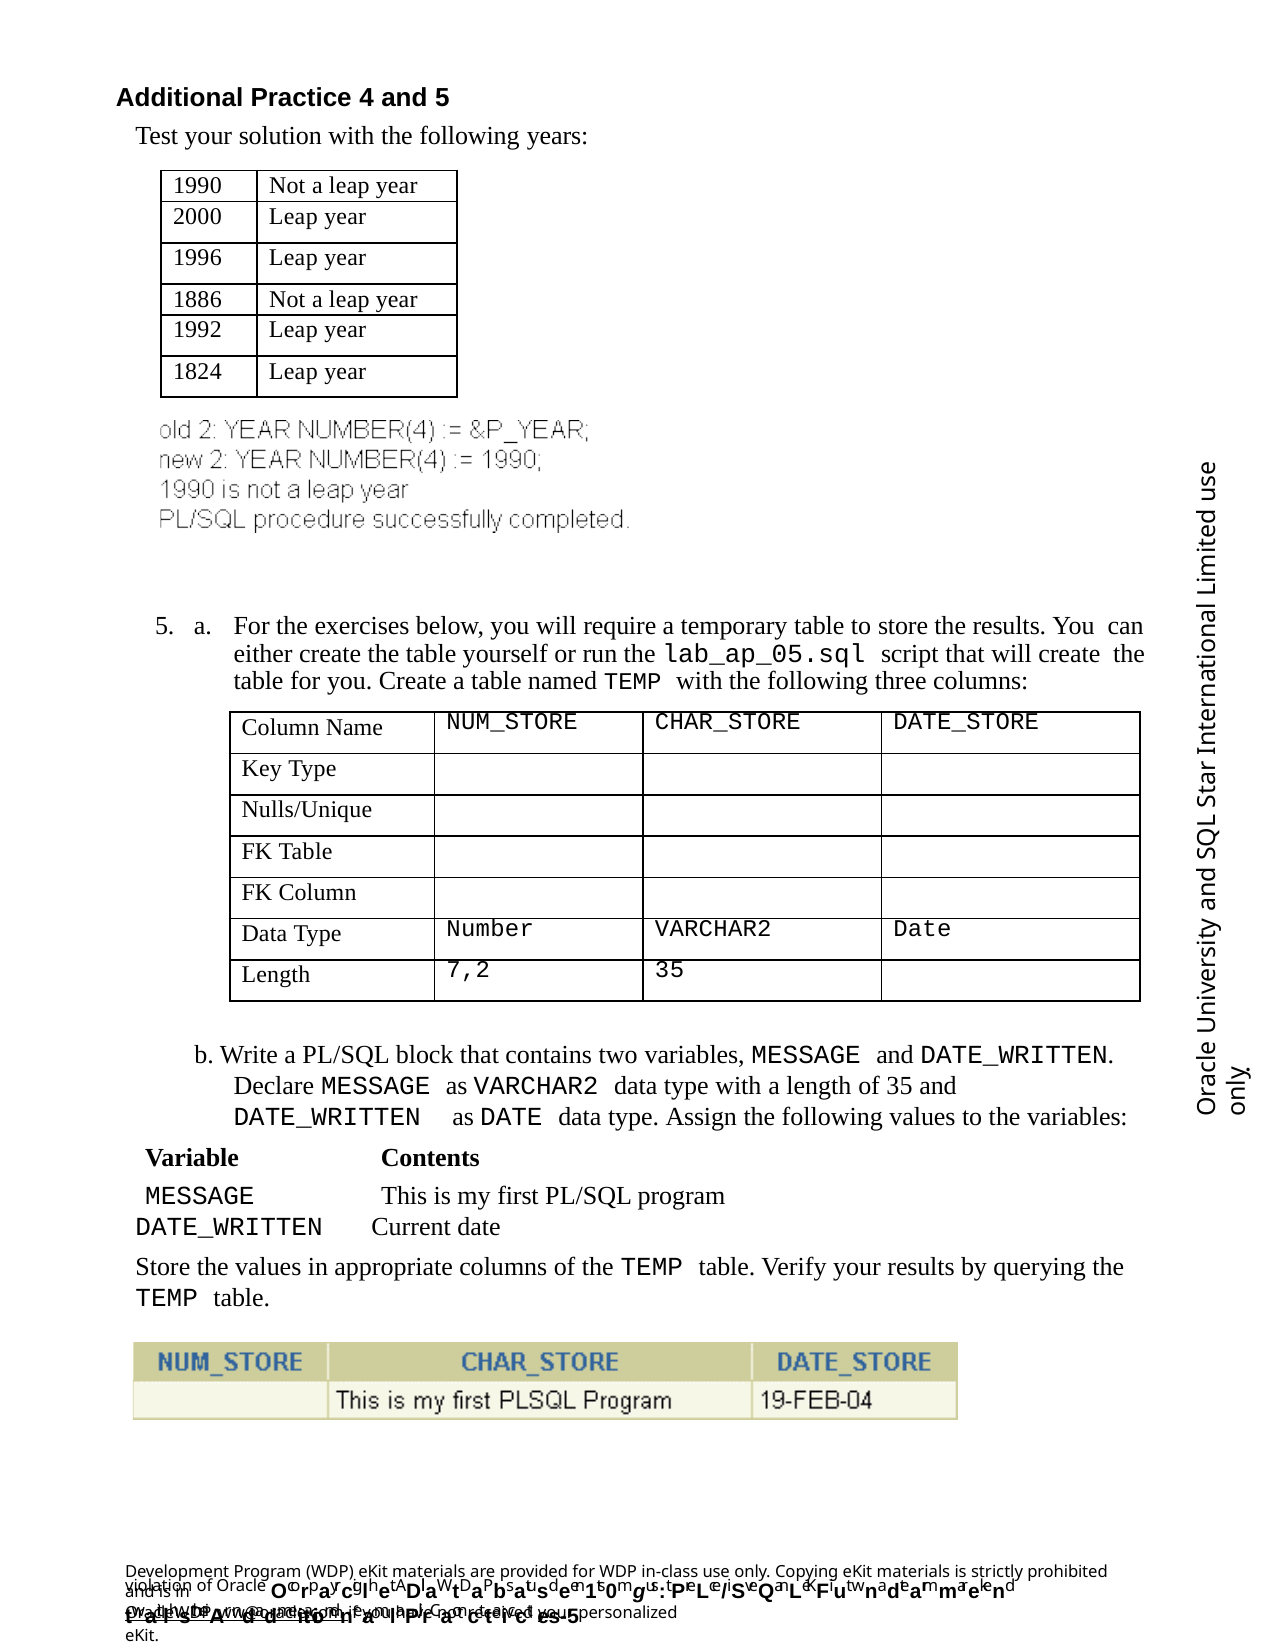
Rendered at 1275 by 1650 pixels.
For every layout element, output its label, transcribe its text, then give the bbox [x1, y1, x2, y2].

table_cell Leap year [258, 244, 456, 283]
text_box [160, 420, 629, 533]
table_header CHAR_STORE [644, 713, 881, 753]
table_cell [882, 754, 1139, 794]
table_cell [644, 878, 881, 918]
table_cell [435, 837, 642, 877]
table_cell Data Type [231, 919, 434, 959]
table_cell Leap year [258, 202, 456, 242]
table_cell [435, 878, 642, 918]
table_cell FK Table [231, 837, 434, 877]
footer Development Program (WDP) eKit materials are provided for WDP in-class use only. Copying eKit materials is strictly prohibited and is in [122, 1557, 1135, 1650]
table_cell 1996 [162, 244, 256, 283]
table_cell [882, 796, 1139, 835]
table_cell Leap year [258, 316, 456, 355]
table_cell 1824 [162, 357, 256, 396]
table_cell [644, 837, 881, 877]
text_box [132, 1342, 958, 1420]
table_cell [435, 754, 642, 794]
table_cell Leap year [258, 357, 456, 396]
table_cell 7,2 [435, 961, 642, 1000]
table_cell VARCHAR2 [644, 919, 881, 959]
text_box Store the values in appropriate columns of the TEMP table. Verify your results by querying the TEMP table. [133, 1246, 1134, 1312]
table_cell Date [882, 919, 1139, 959]
table_cell [882, 837, 1139, 877]
table_cell 35 [644, 961, 881, 1000]
table_cell Length [231, 961, 434, 1000]
text_box violation of Oracle Ocorpayrciglhet. ADll aWtDaPbsatusdeen1ts0mgus:t PreLce/iSveQanLeKFiut wnadtearmmarekend twaitlhstheiAr ndadmeitaiondneamlaPil. rCaoncttaicct es-5 [122, 1577, 1046, 1628]
table_cell Not a leap year [258, 285, 456, 314]
text_box Contents This is my first PL/SQL program Current date [369, 1132, 733, 1241]
table_header 1990 [162, 171, 256, 201]
table_cell [882, 961, 1139, 1000]
table_header Column Name [231, 713, 434, 753]
table_header Not a leap year [258, 171, 456, 201]
table_header DATE_STORE [882, 713, 1139, 753]
table_cell 1886 [162, 285, 256, 314]
table_cell [882, 878, 1139, 918]
text_box Oracle University and SQL Star International Limited use onlyฺ [1189, 428, 1228, 1119]
table_cell [644, 754, 881, 794]
table_cell FK Column [231, 878, 434, 918]
text_box b. Write a PL/SQL block that contains two variables, MESSAGE and DATE_WRITTEN. Declare MESSAGE as VARCHAR2 data type with a length of 35 and DATE_WRITTEN as DATE data type. Assign the following values to the variables: [192, 1034, 1145, 1131]
text_box OracleWDP_ww@oracle.com if you have not received your personalized eKit. [122, 1598, 700, 1645]
text_box Additional Practice 4 and 5 Test your solution with the following years: [113, 70, 599, 151]
table_cell Key Type [231, 754, 434, 794]
table_cell 2000 [162, 202, 256, 242]
table_header NUM_STORE [435, 713, 642, 753]
text_box Variable MESSAGE DATE_WRITTEN [133, 1132, 328, 1241]
table_cell Nulls/Unique [231, 796, 434, 835]
text_box 5. a. For the exercises below, you will require a temporary table to store the results. You can either create the table yourself or run the lab_ap_05.sql script that will create the table for you. Create a table named TEMP with the following three columns: [153, 606, 1147, 696]
table_cell [435, 796, 642, 835]
table_cell 1992 [162, 316, 256, 355]
table_cell [644, 796, 881, 835]
table_cell Number [435, 919, 642, 959]
